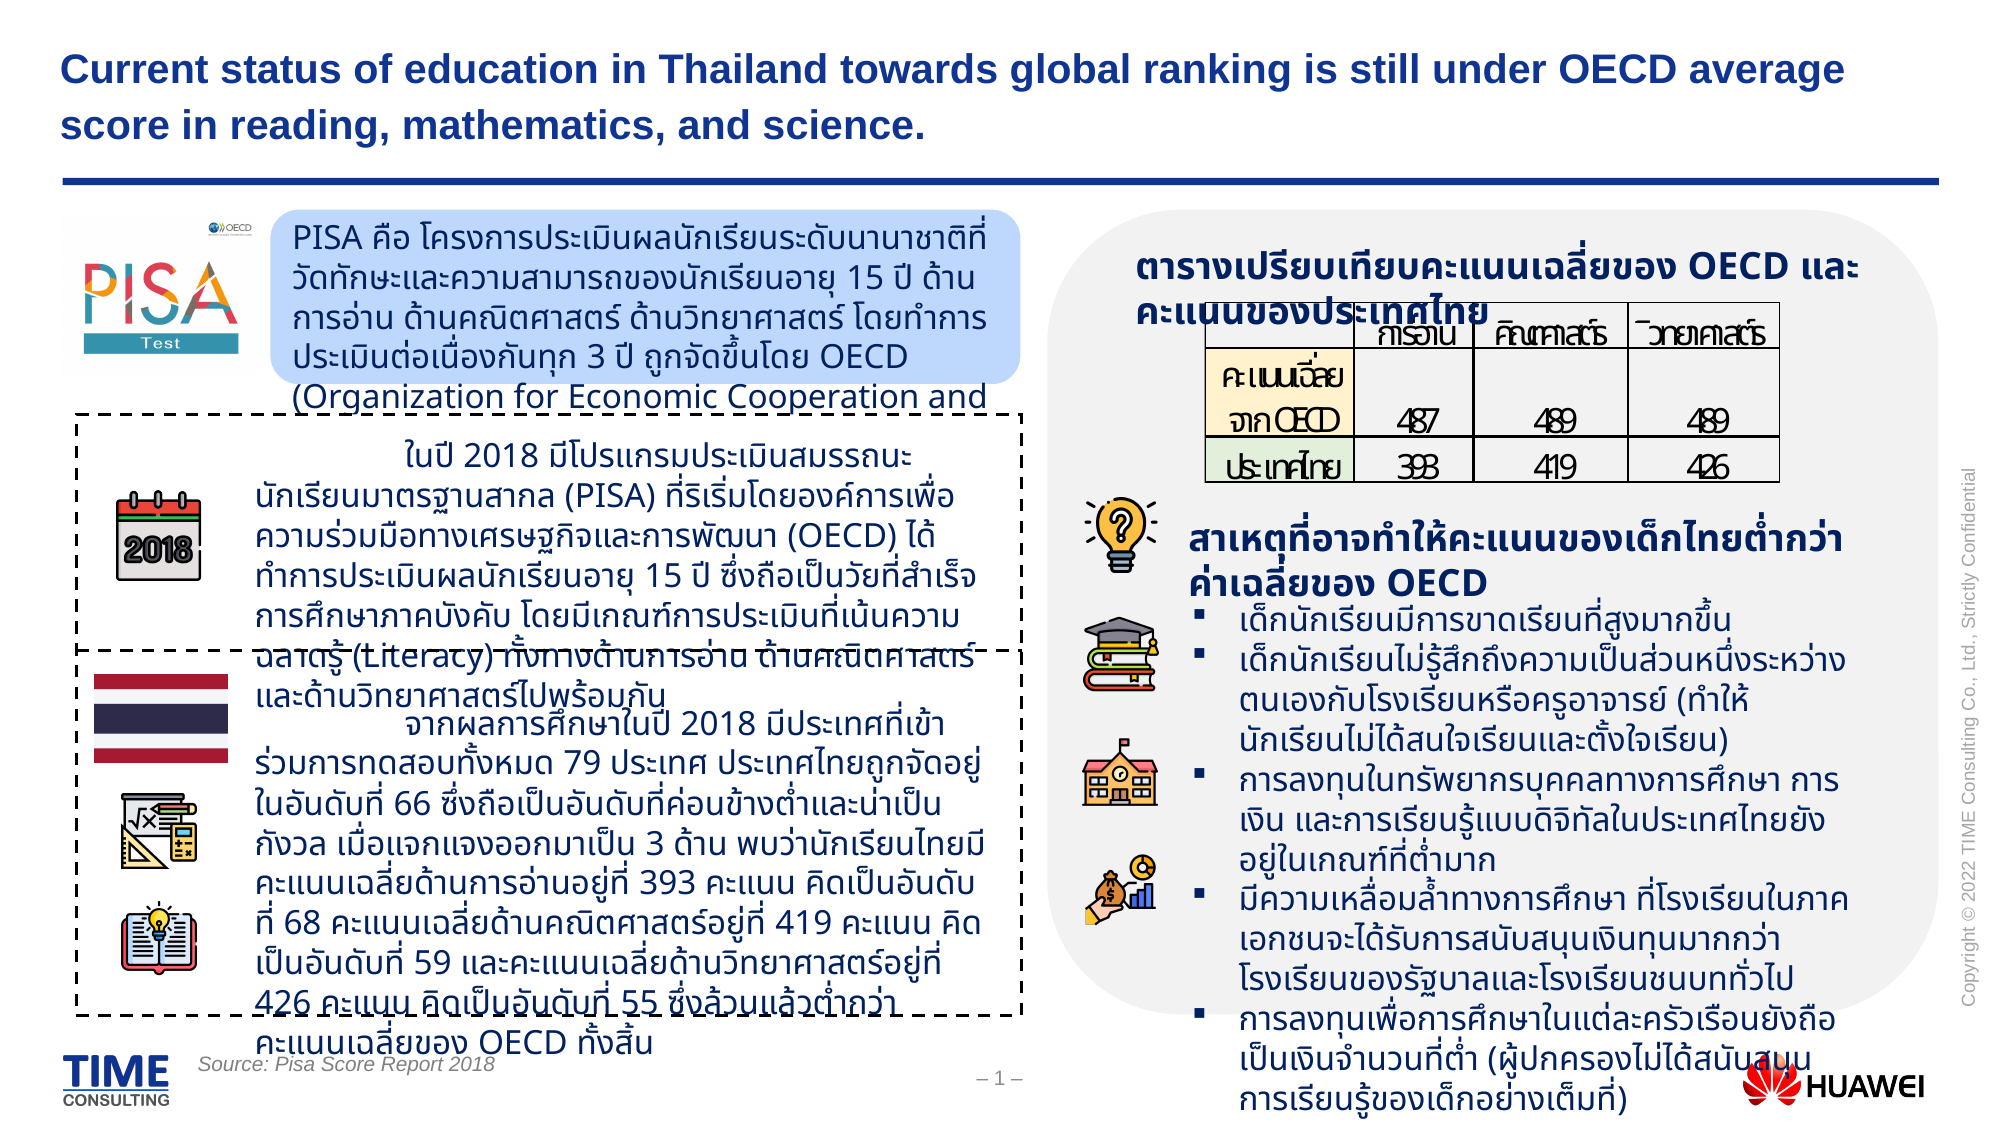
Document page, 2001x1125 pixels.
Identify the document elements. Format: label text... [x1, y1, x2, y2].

text_box ในปี 2018 มีโปรแกรมประเมินสมรรถนะนักเรียนมาตรฐานสากล (PISA) ที่ริเริ่มโดยองค์การเพื่อความร่วมมือทางเศรษฐกิจและการพัฒนา (OECD) ได้ทำการประเมินผลนักเรียนอายุ 15 ปี ซึ่งถือเป็นวัยที่สำเร็จการศึกษาภาคบังคับ โดยมีเกณฑ์การประเมินที่เน้นความฉลาดรู้ (Literacy) ทั้งทางด้านการอ่าน ด้านคณิตศาสตร์ และด้านวิทยาศาสตร์ไปพร้อมกัน [239, 651, 1003, 694]
text_box ในปี 2018 มีโปรแกรมประเมินสมรรถนะนักเรียนมาตรฐานสากล (PISA) ที่ริเริ่มโดยองค์การเพื่อความร่วมมือทางเศรษฐกิจและการพัฒนา (OECD) ได้ทำการประเมินผลนักเรียนอายุ 15 ปี ซึ่งถือเป็นวัยที่สำเร็จการศึกษาภาคบังคับ โดยมีเกณฑ์การประเมินที่เน้นความฉลาดรู้ (Literacy) ทั้งทางด้านการอ่าน ด้านคณิตศาสตร์ และด้านวิทยาศาสตร์ไปพร้อมกัน [239, 426, 1003, 650]
text_box Source: Pisa Score Report 2018 [182, 1043, 662, 1084]
text_box [1003, 651, 1023, 1017]
text_box PISA คือ โครงการประเมินผลนักเรียนระดับนานาชาติที่วัดทักษะและความสามารถของนักเรียนอายุ 15 ปี ด้านการอ่าน ด้านคณิตศาสตร์ ด้านวิทยาศาสตร์ โดยทำการประเมินต่อเนื่องกันทุก 3 ปี ถูกจัดขึ้นโดย OECD (Organization for Economic Cooperation and Development) [277, 208, 1022, 414]
picture [112, 490, 204, 581]
text_box เด็กนักเรียนมีการขาดเรียนที่สูงมากขึ้น เด็กนักเรียนไม่รู้สึกถึงความเป็นส่วนหนึ่งระหว่างตนเองกับโรงเรียนหรือครูอาจารย์ (ทำให้นักเรียนไม่ได้สนใจเรียนและตั้งใจเรียน) การลงทุนในทรัพยากรบุคคลทางการศึกษา การเงิน และการเรียนรู้แบบดิจิทัลในประเทศไทยยังอยู่ในเกณฑ์ที่ต่ำมาก มีความเหลื่อมล้ำทางการศึกษา ที่โรงเรียนในภาคเอกชนจะได้รับการสนับสนุนเงินทุนมากกว่าโรงเรียนของรัฐบาลและโรงเรียนชนบททั่วไป การลงทุนเพื่อการศึกษาในแต่ละครัวเรือนยังถือเป็นเงินจำนวนที่ต่ำ (ผู้ปกครองไม่ได้สนับสนุนการเรียนรู้ของเด็กอย่างเต็มที่) [1177, 590, 1869, 1125]
picture [94, 674, 228, 763]
text_box [75, 413, 1023, 650]
picture [120, 793, 197, 869]
text_box สาเหตุที่อาจทำให้คะแนนของเด็กไทยต่ำกว่าค่าเฉลี่ยของ OECD [1173, 506, 1869, 612]
picture [60, 214, 262, 380]
picture [1082, 852, 1158, 928]
text_box จากผลการศึกษาในปี 2018 มีประเทศที่เข้าร่วมการทดสอบทั้งหมด 79 ประเทศ ประเทศไทยถูกจัดอยู่ในอันดับที่ 66 ซึ่งถือเป็นอันดับที่ค่อนข้างต่ำและน่าเป็นกังวล เมื่อแจกแจงออกมาเป็น 3 ด้าน พบว่านักเรียนไทยมีคะแนนเฉลี่ยด้านการอ่านอยู่ที่ 393 คะแนน คิดเป็นอันดับที่ 68 คะแนนเฉลี่ยด้านคณิตศาสตร์อยู่ที่ 419 คะแนน คิดเป็นอันดับที่ 59 และคะแนนเฉลี่ยด้านวิทยาศาสตร์อยู่ที่ 426 คะแนน คิดเป็นอันดับที่ 55 ซึ่งล้วนแล้วต่ำกว่าคะแนนเฉลี่ยของ OECD ทั้งสิ้น [239, 694, 1003, 1069]
picture [1869, 1025, 1935, 1125]
text_box ตารางเปรียบเทียบคะแนนเฉลี่ยของ OECD และคะแนนของประเทศไทย [1120, 234, 1884, 340]
picture [1083, 497, 1159, 573]
text_box [75, 651, 239, 1017]
text_box [1045, 207, 1941, 1017]
picture [1082, 734, 1158, 810]
picture [120, 900, 197, 976]
title Current status of education in Thailand towards global ranking is still under OECD average score in reading, mathematics, and science. [44, 27, 1958, 156]
picture [1083, 616, 1159, 692]
picture [1204, 302, 1782, 484]
text_box [268, 216, 277, 378]
picture [63, 1055, 169, 1106]
